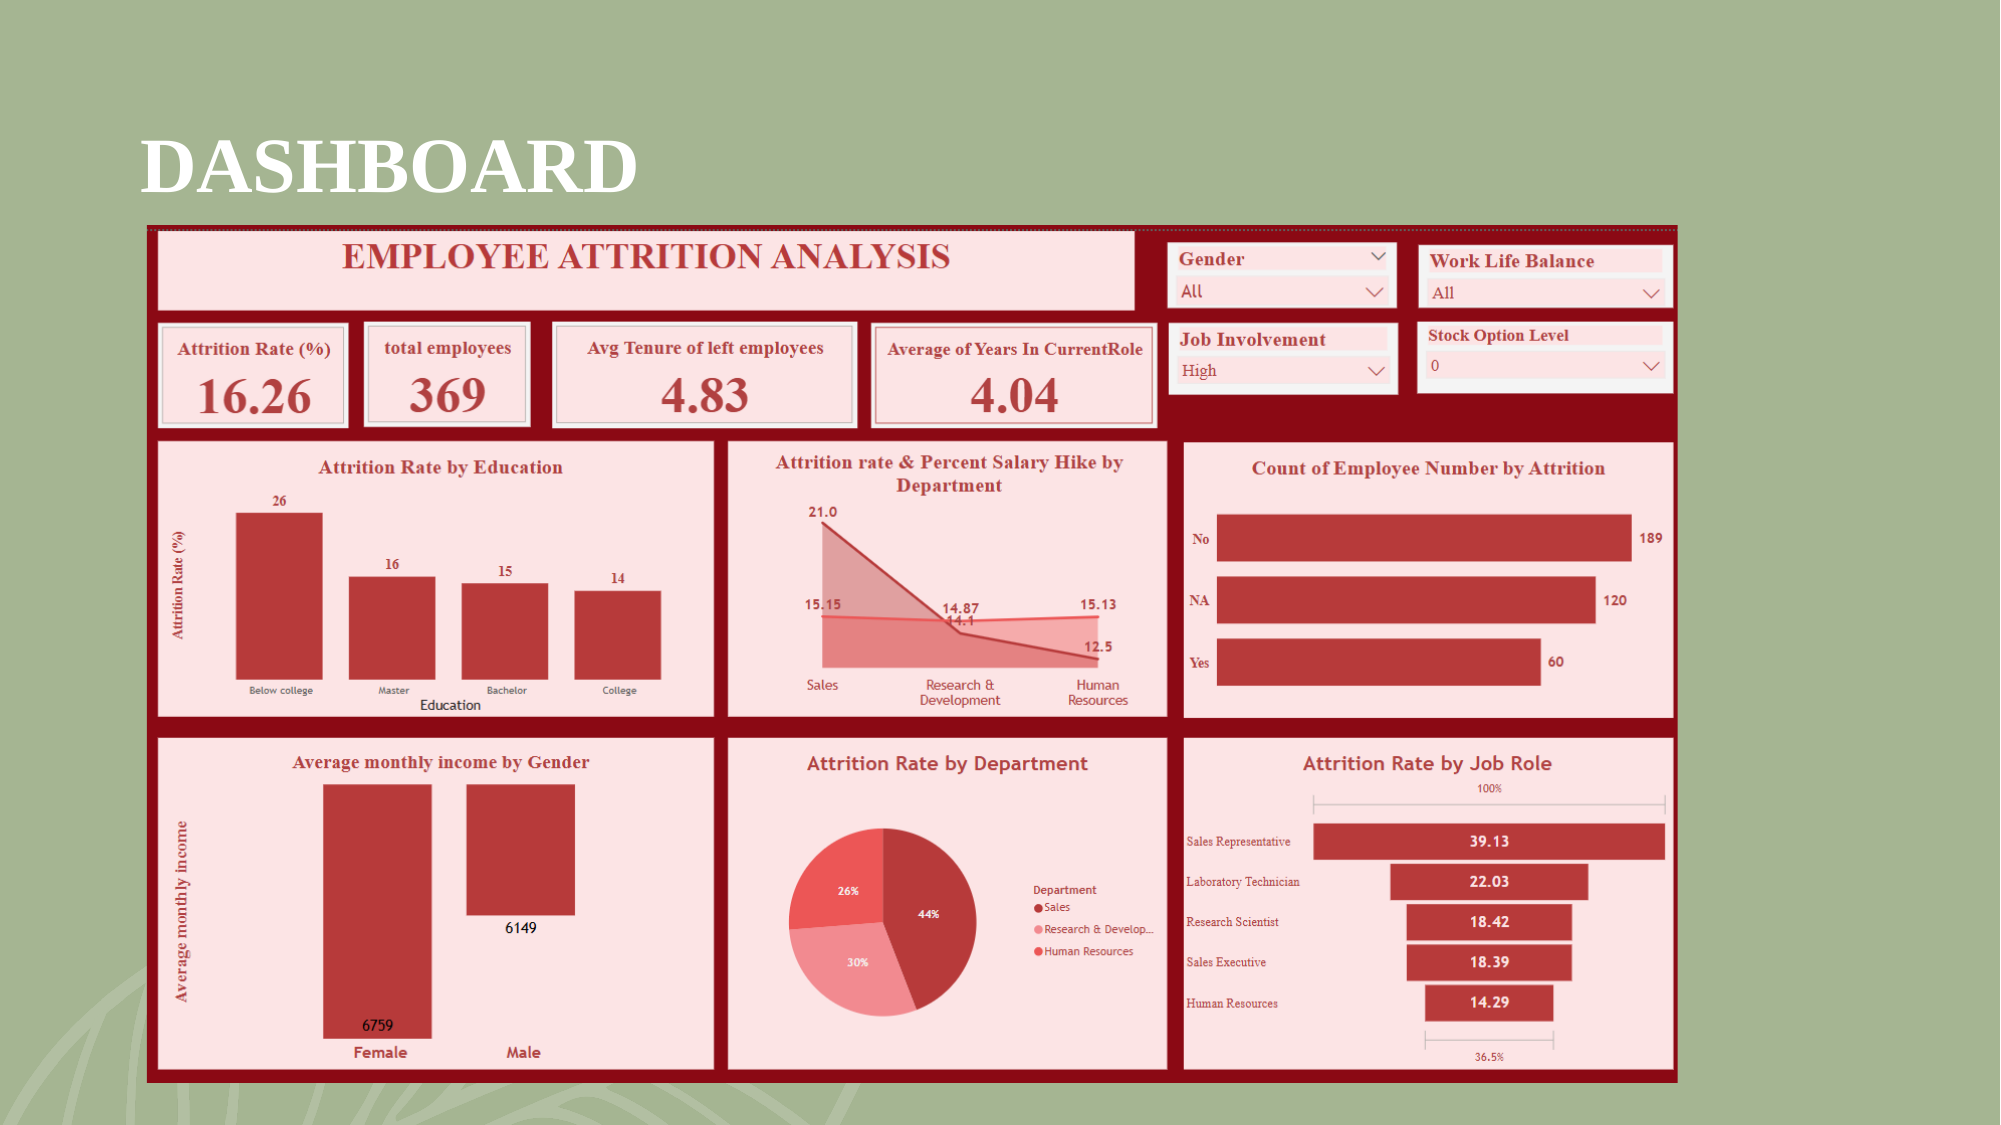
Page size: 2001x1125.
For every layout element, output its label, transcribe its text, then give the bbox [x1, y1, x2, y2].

picture [0, 225, 1678, 1125]
title DASHBOARD [125, 117, 1000, 313]
